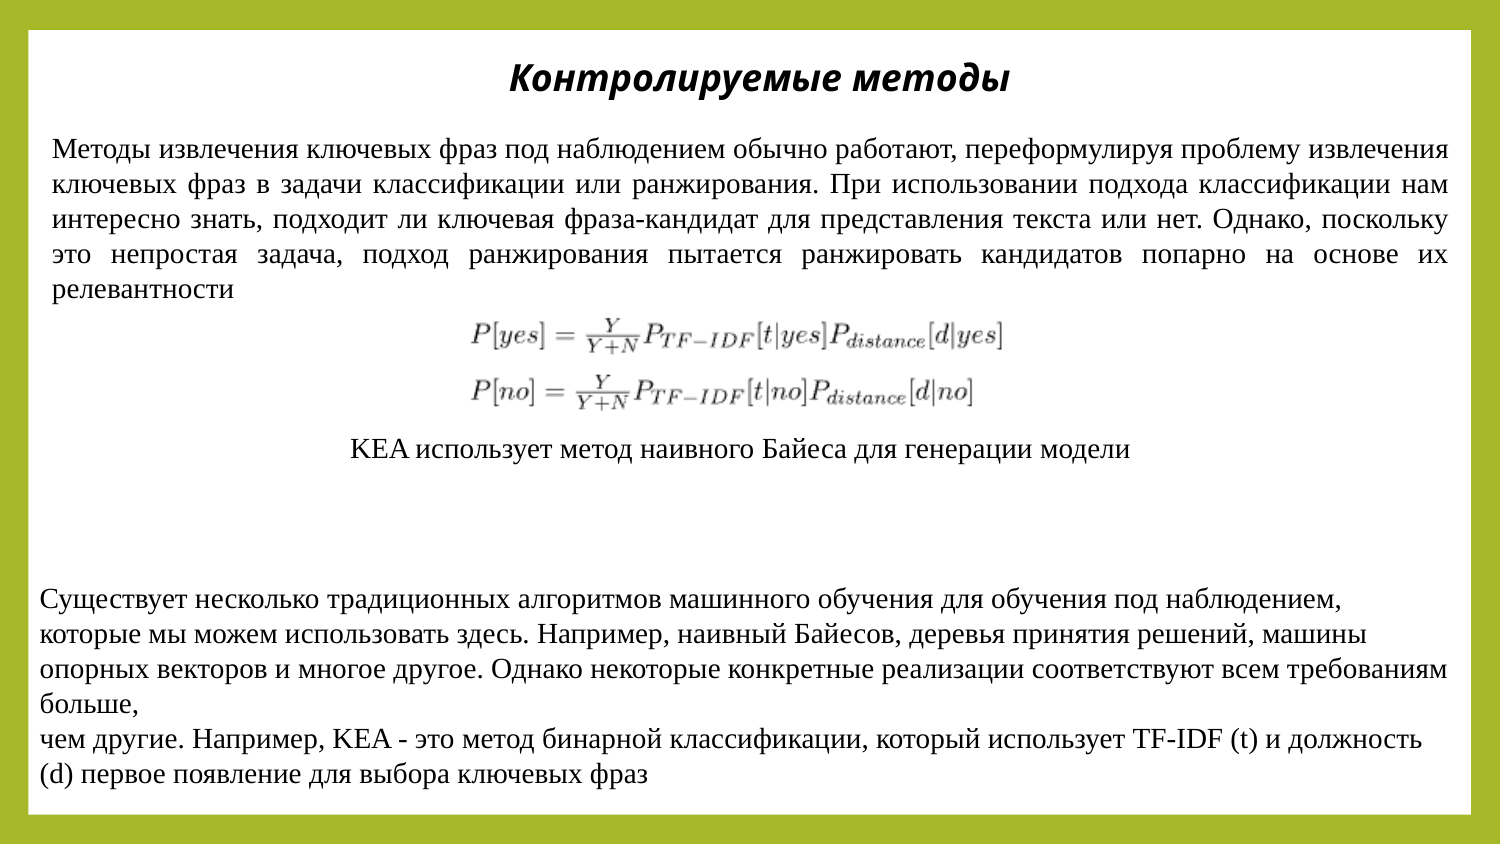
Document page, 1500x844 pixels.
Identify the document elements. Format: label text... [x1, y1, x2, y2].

text_box Методы извлечения ключевых фраз под наблюдением обычно работают, переформулируя проблему извлечения ключевых фраз в задачи классификации или ранжирования. При использовании подхода классификации нам интересно знать, подходит ли ключевая фраза-кандидат для представления текста или нет. Однако, поскольку это непростая задача, подход ранжирования пытается ранжировать кандидатов попарно на основе их релевантности [37, 121, 1465, 312]
text_box Существует несколько традиционных алгоритмов машинного обучения для обучения под наблюдением, которые мы можем использовать здесь. Например, наивный Байесов, деревья принятия решений, машины опорных векторов и многое другое. Однако некоторые конкретные реализации соответствуют всем требованиям больше, чем другие. Например, KEA - это метод бинарной классификации, который использует TF-IDF (t) и должность (d) первое появление для выбора ключевых фраз [24, 571, 1465, 797]
text_box Контролируемые методы [493, 46, 1026, 107]
text_box KEA использует метод наивного Байеса для генерации модели [335, 421, 1146, 472]
picture [462, 309, 1020, 419]
